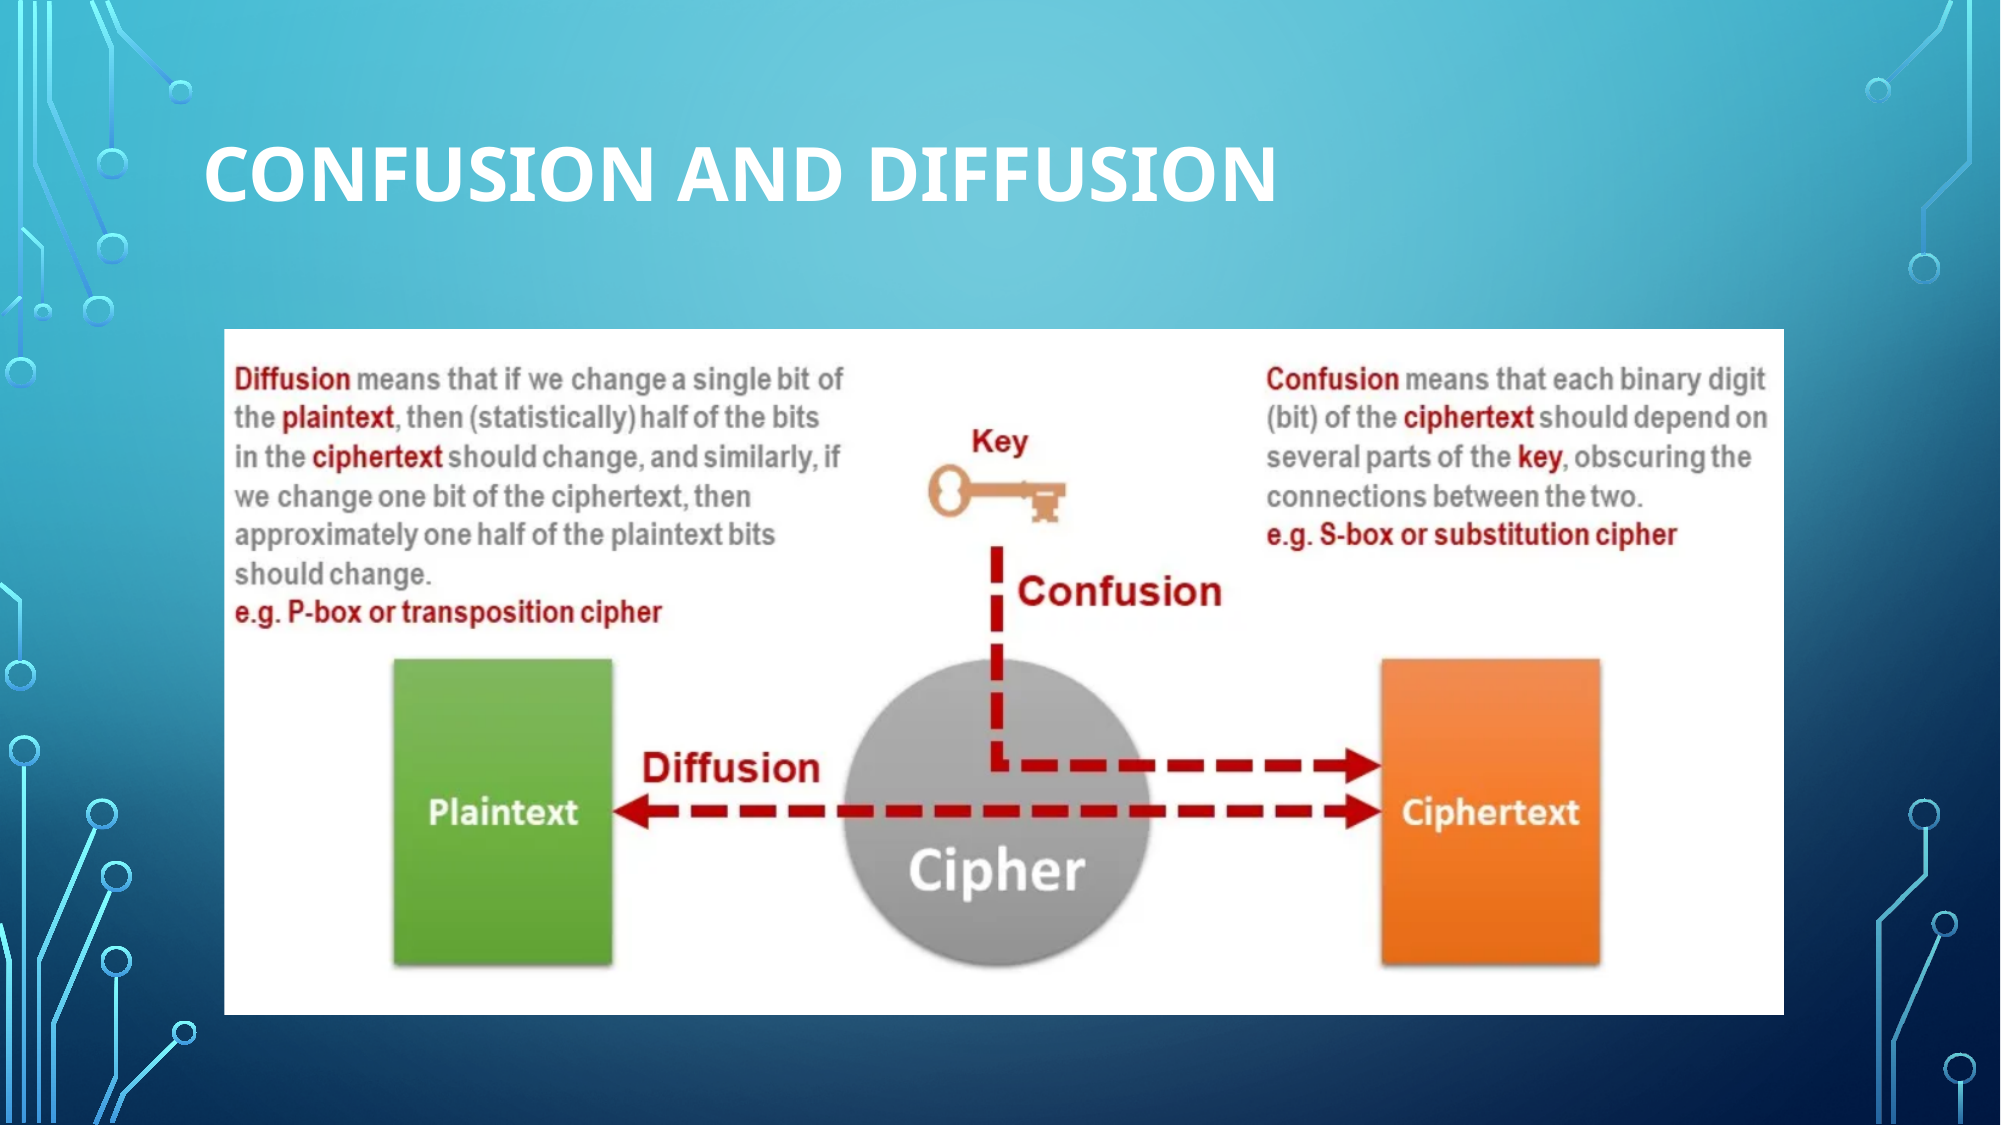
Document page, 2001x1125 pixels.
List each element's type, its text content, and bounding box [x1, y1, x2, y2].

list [224, 329, 1785, 1016]
title Confusion and Diffusion [187, 101, 1813, 344]
